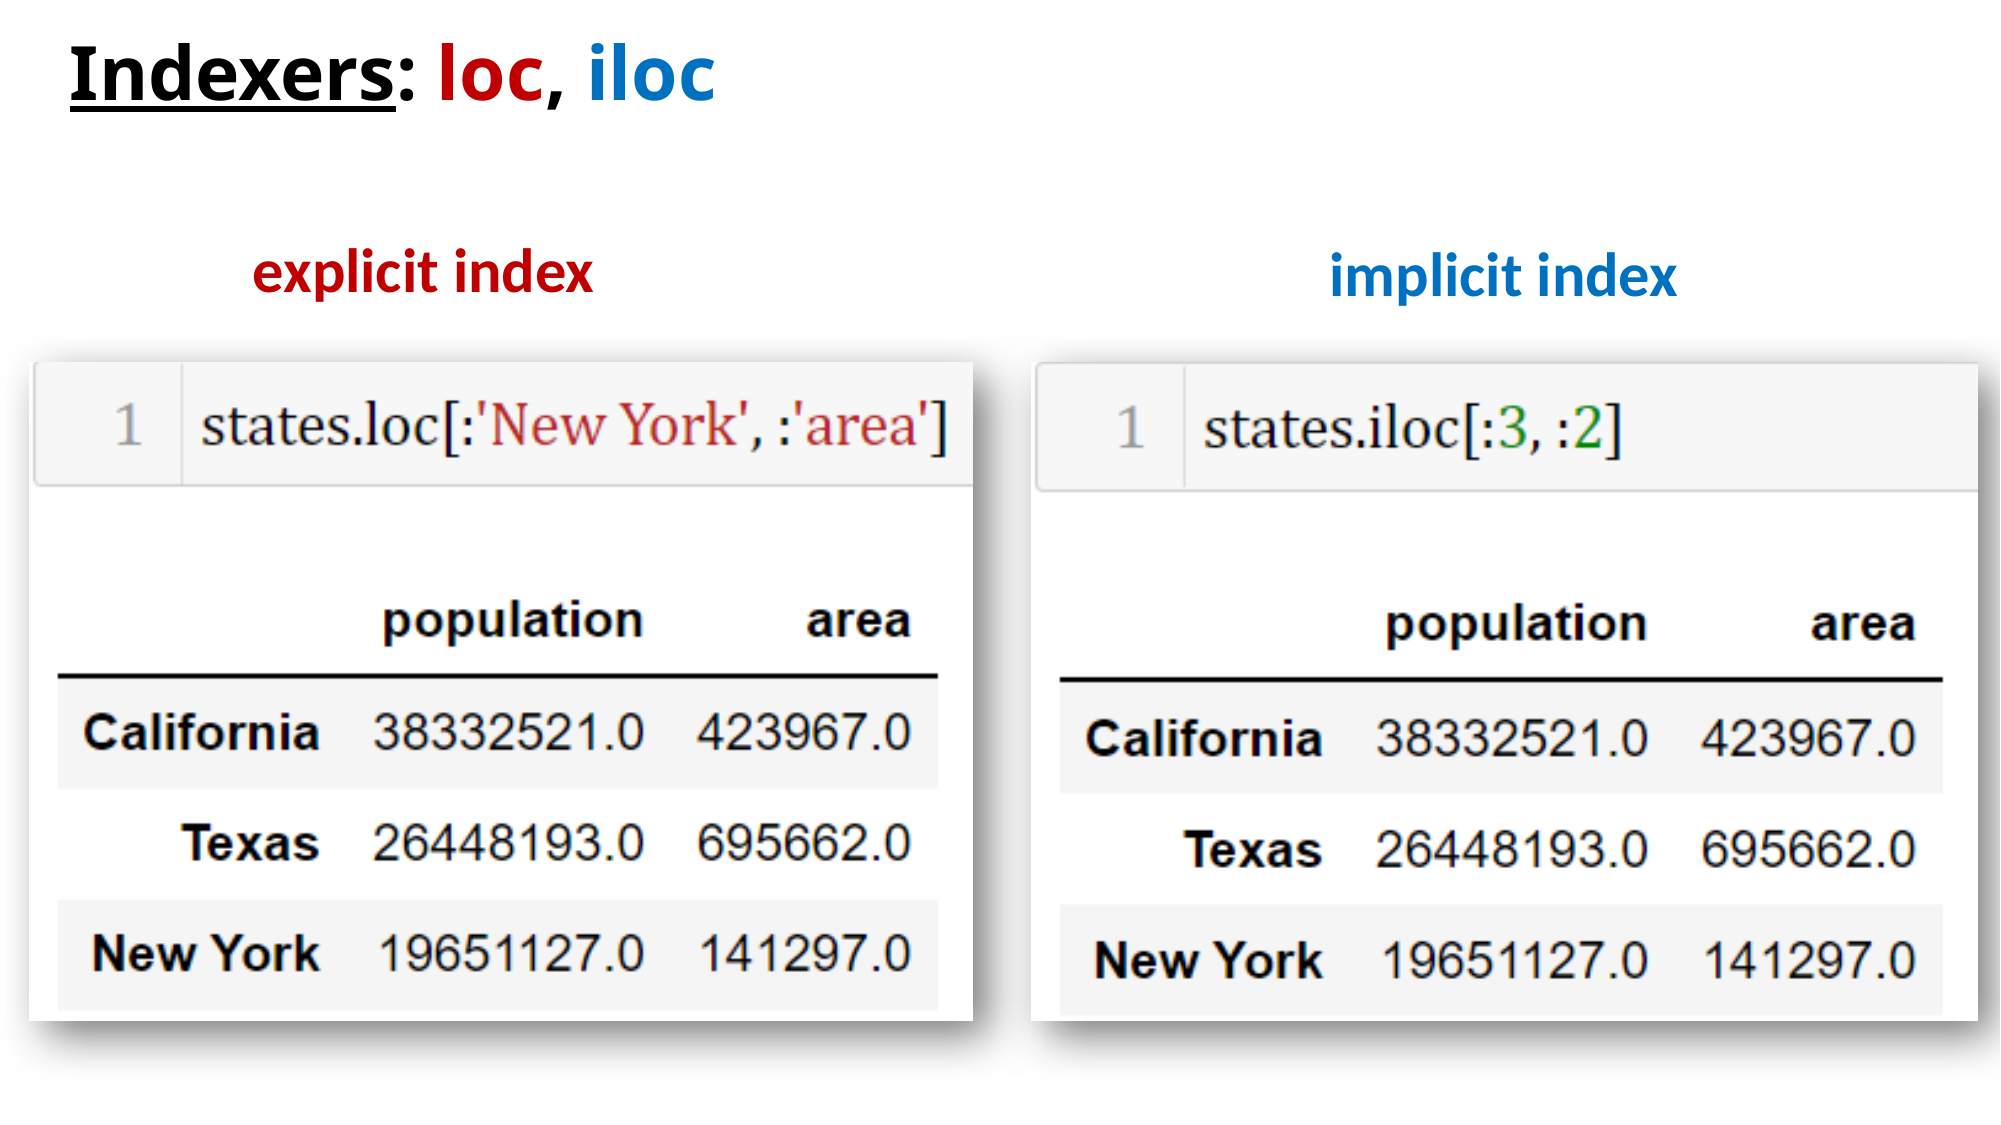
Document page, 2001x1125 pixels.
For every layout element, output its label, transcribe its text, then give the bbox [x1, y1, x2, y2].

text_box implicit index [1314, 226, 1694, 317]
picture [29, 362, 973, 1021]
text_box explicit index [238, 222, 611, 313]
text_box Indexers: loc, iloc [55, 18, 732, 123]
picture [1031, 362, 1978, 1021]
